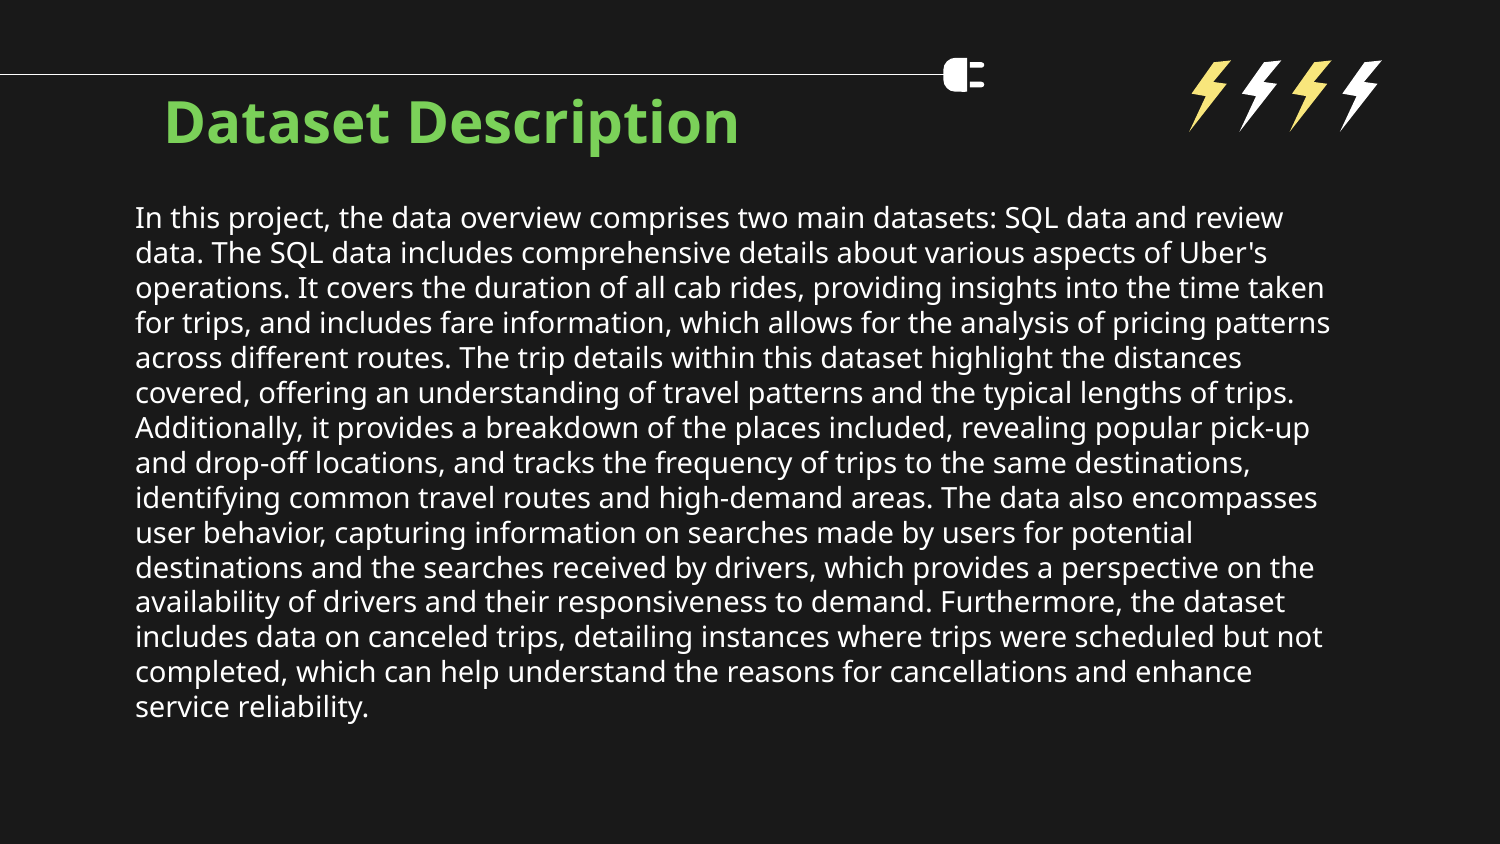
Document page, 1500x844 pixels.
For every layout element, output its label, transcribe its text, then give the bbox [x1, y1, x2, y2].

list In this project, the data overview comprises two main datasets: SQL data and review data. The SQL data includes comprehensive details about various aspects of Uber's operations. It covers the duration of all cab rides, providing insights into the time taken for trips, and includes fare information, which allows for the analysis of pricing patterns across different routes. The trip details within this dataset highlight the distances covered, offering an understanding of travel patterns and the typical lengths of trips. Additionally, it provides a breakdown of the places included, revealing popular pick-up and drop-off locations, and tracks the frequency of trips to the same destinations, identifying common travel routes and high-demand areas. The data also encompasses user behavior, capturing information on searches made by users for potential destinations and the searches received by drivers, which provides a perspective on the availability of drivers and their responsiveness to demand. Furthermore, the dataset includes data on canceled trips, detailing instances where trips were scheduled but not completed, which can help understand the reasons for cancellations and enhance service reliability. [97, 196, 1361, 758]
text_box [1339, 60, 1382, 132]
text_box [1239, 60, 1282, 132]
text_box [1189, 60, 1232, 132]
text_box [1289, 60, 1332, 132]
title Dataset Description [118, 72, 1382, 167]
